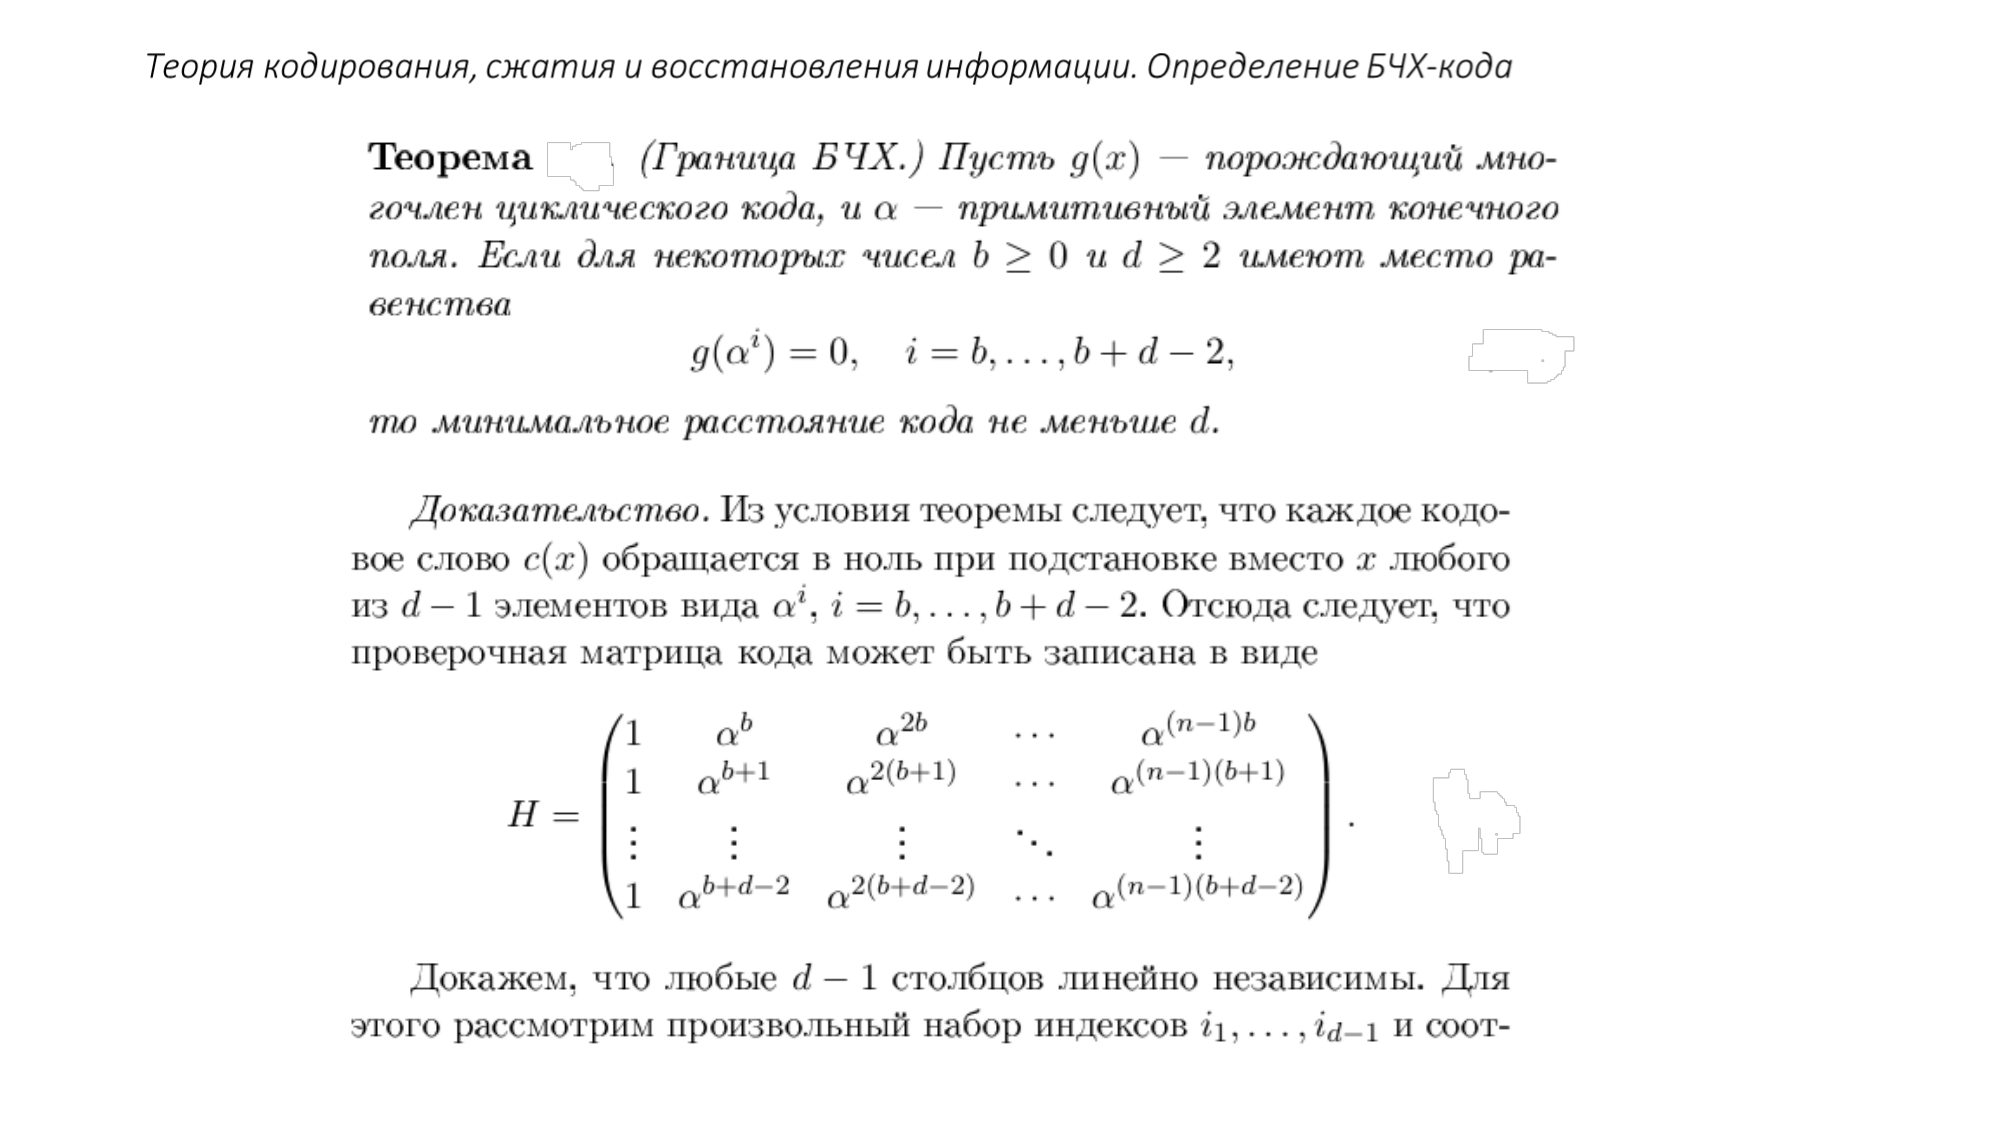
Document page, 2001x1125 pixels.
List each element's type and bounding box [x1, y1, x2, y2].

picture [120, 29, 1880, 460]
picture [338, 487, 1529, 1073]
